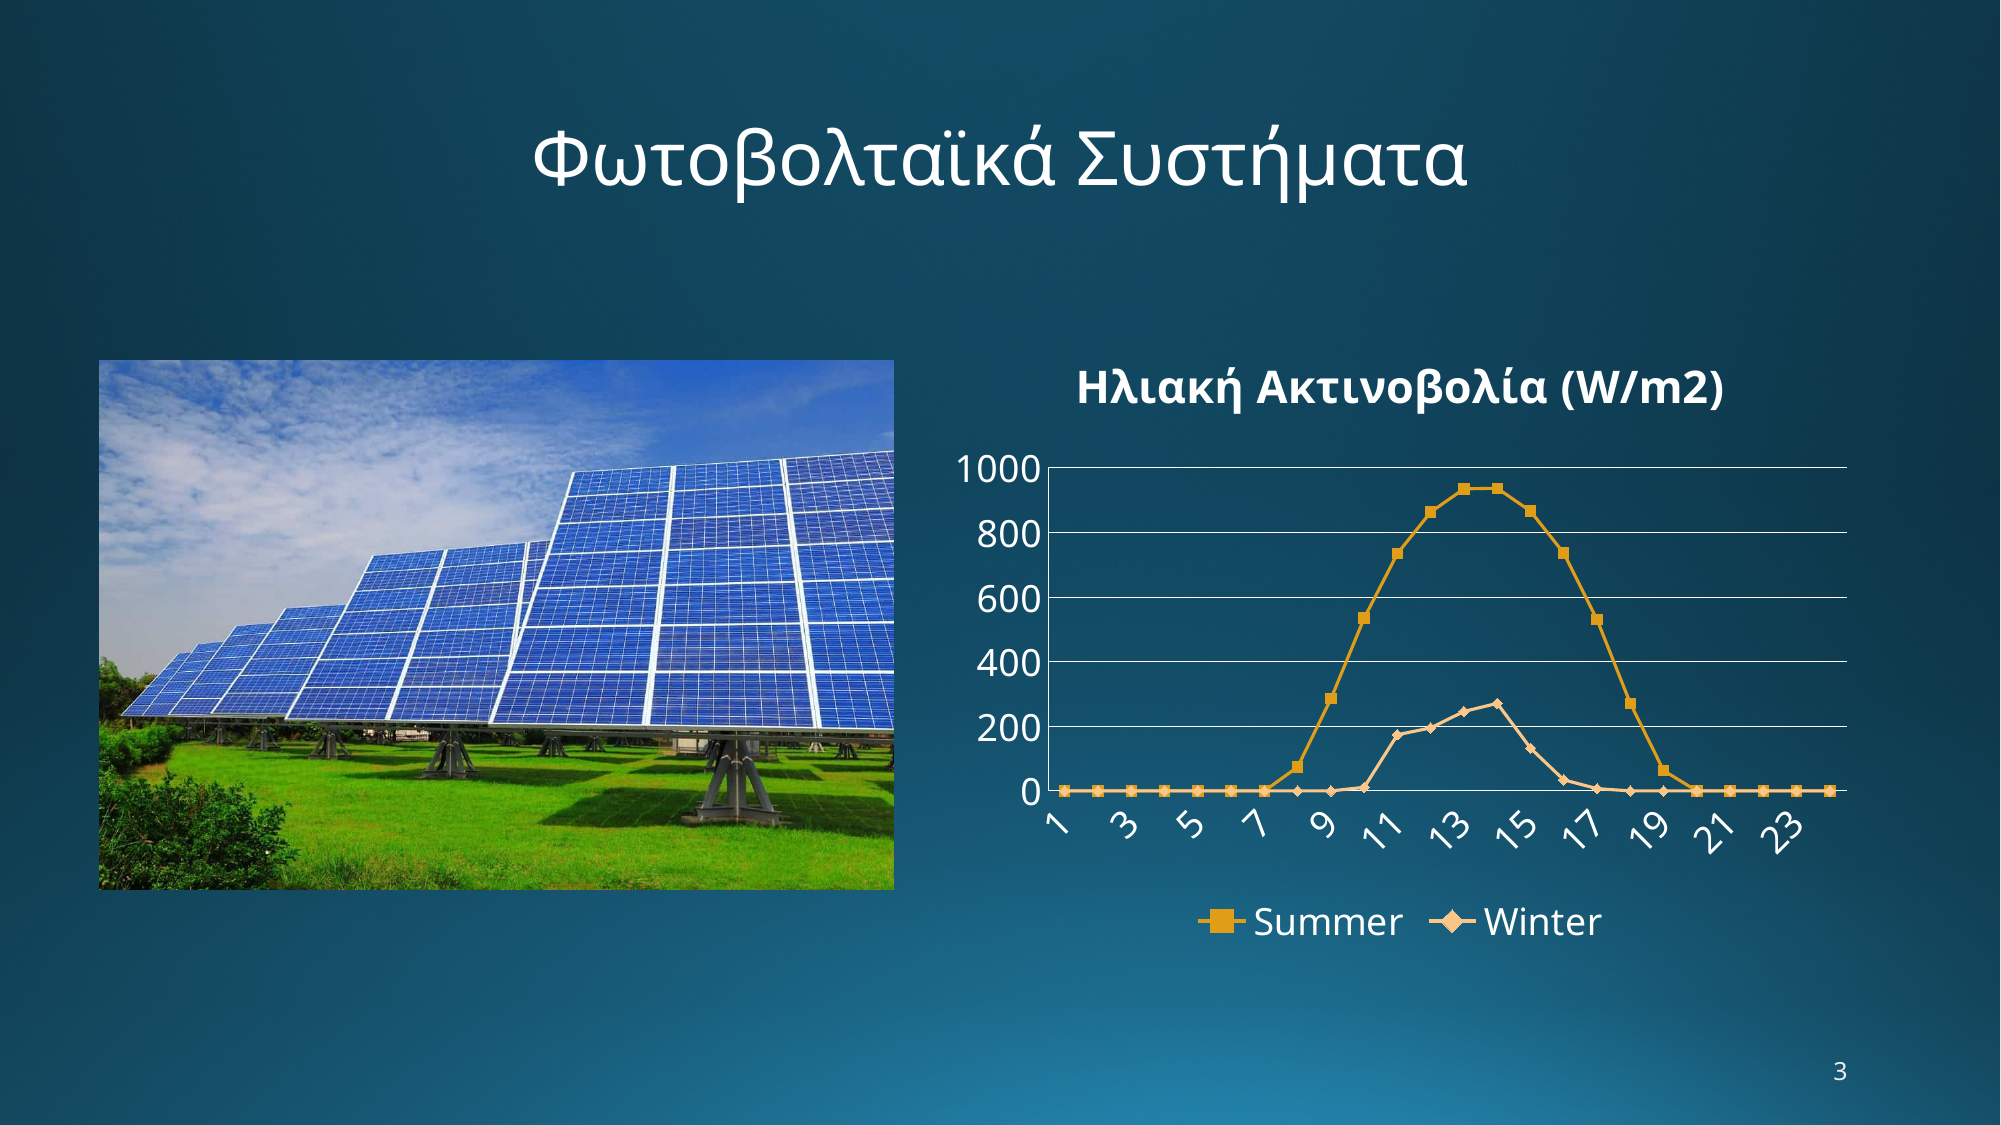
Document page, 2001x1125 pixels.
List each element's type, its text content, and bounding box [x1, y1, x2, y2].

slide_number 3 [1412, 1042, 1863, 1103]
chart [935, 320, 1866, 955]
picture [0, 0, 2001, 1125]
title Φωτοβολταϊκά Συστήματα [137, 52, 1863, 271]
